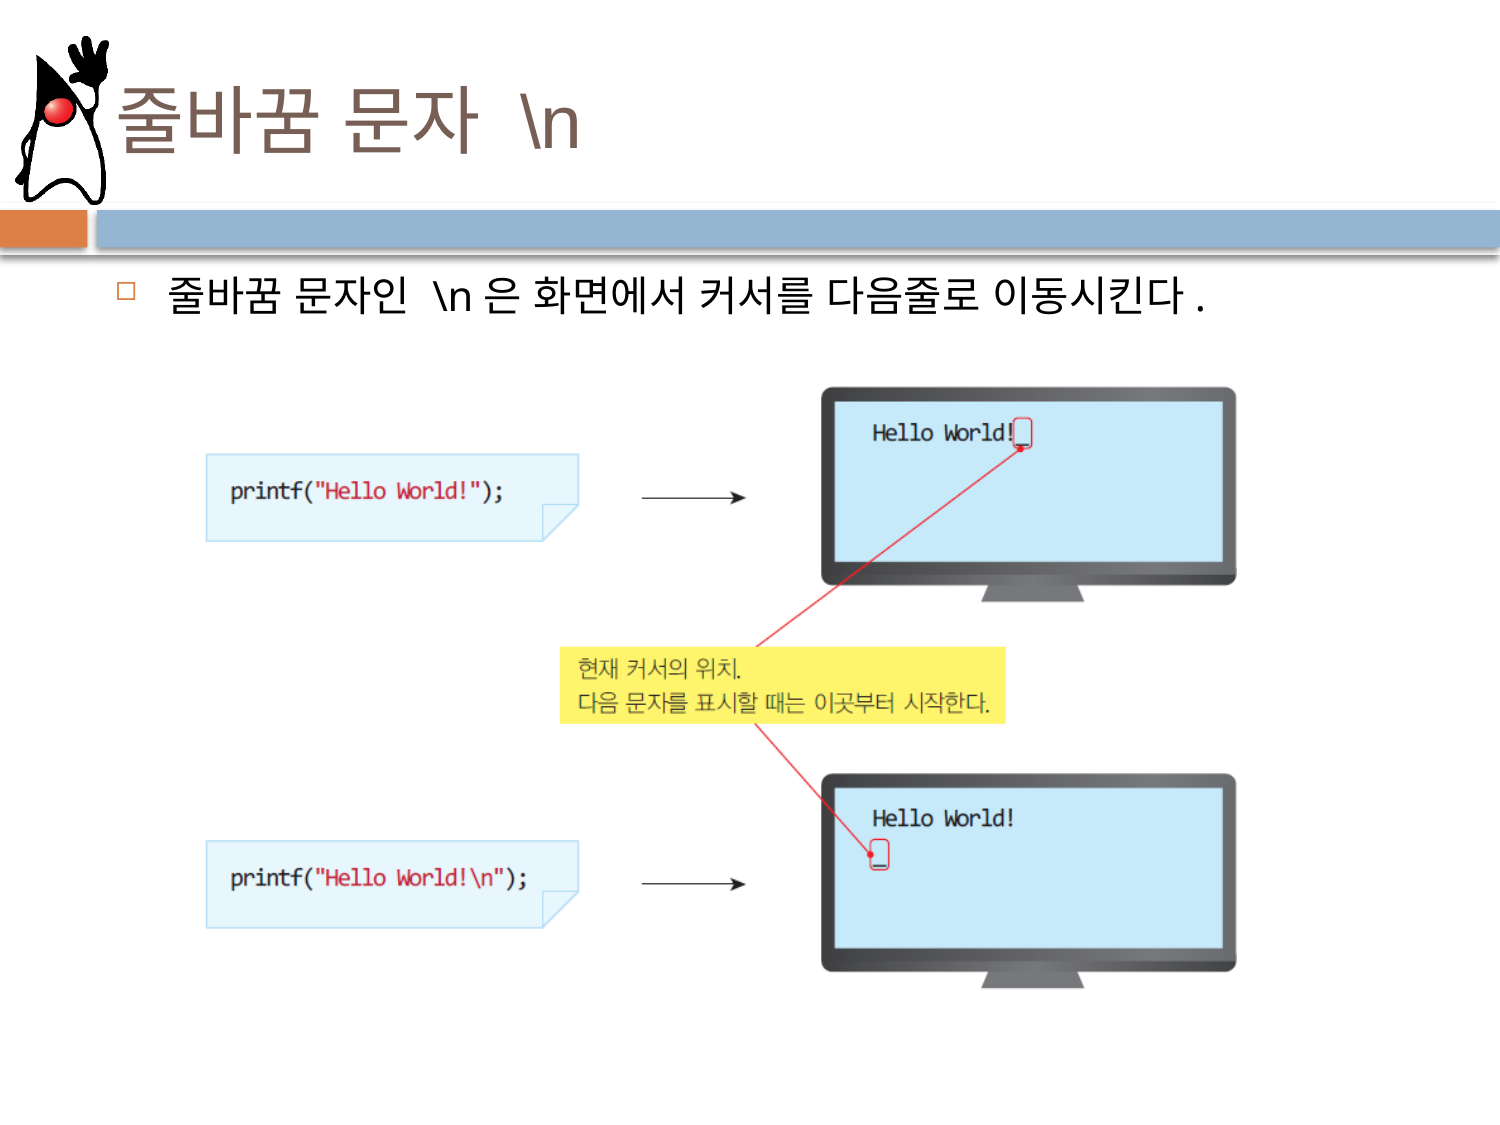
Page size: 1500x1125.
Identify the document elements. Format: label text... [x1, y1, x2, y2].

list 줄바꿈 문자인 \n은 화면에서 커서를 다음줄로 이동시킨다. [100, 262, 1438, 1000]
picture [180, 364, 1266, 997]
picture [15, 36, 109, 205]
title 줄바꿈 문자 \n [100, 37, 1438, 200]
